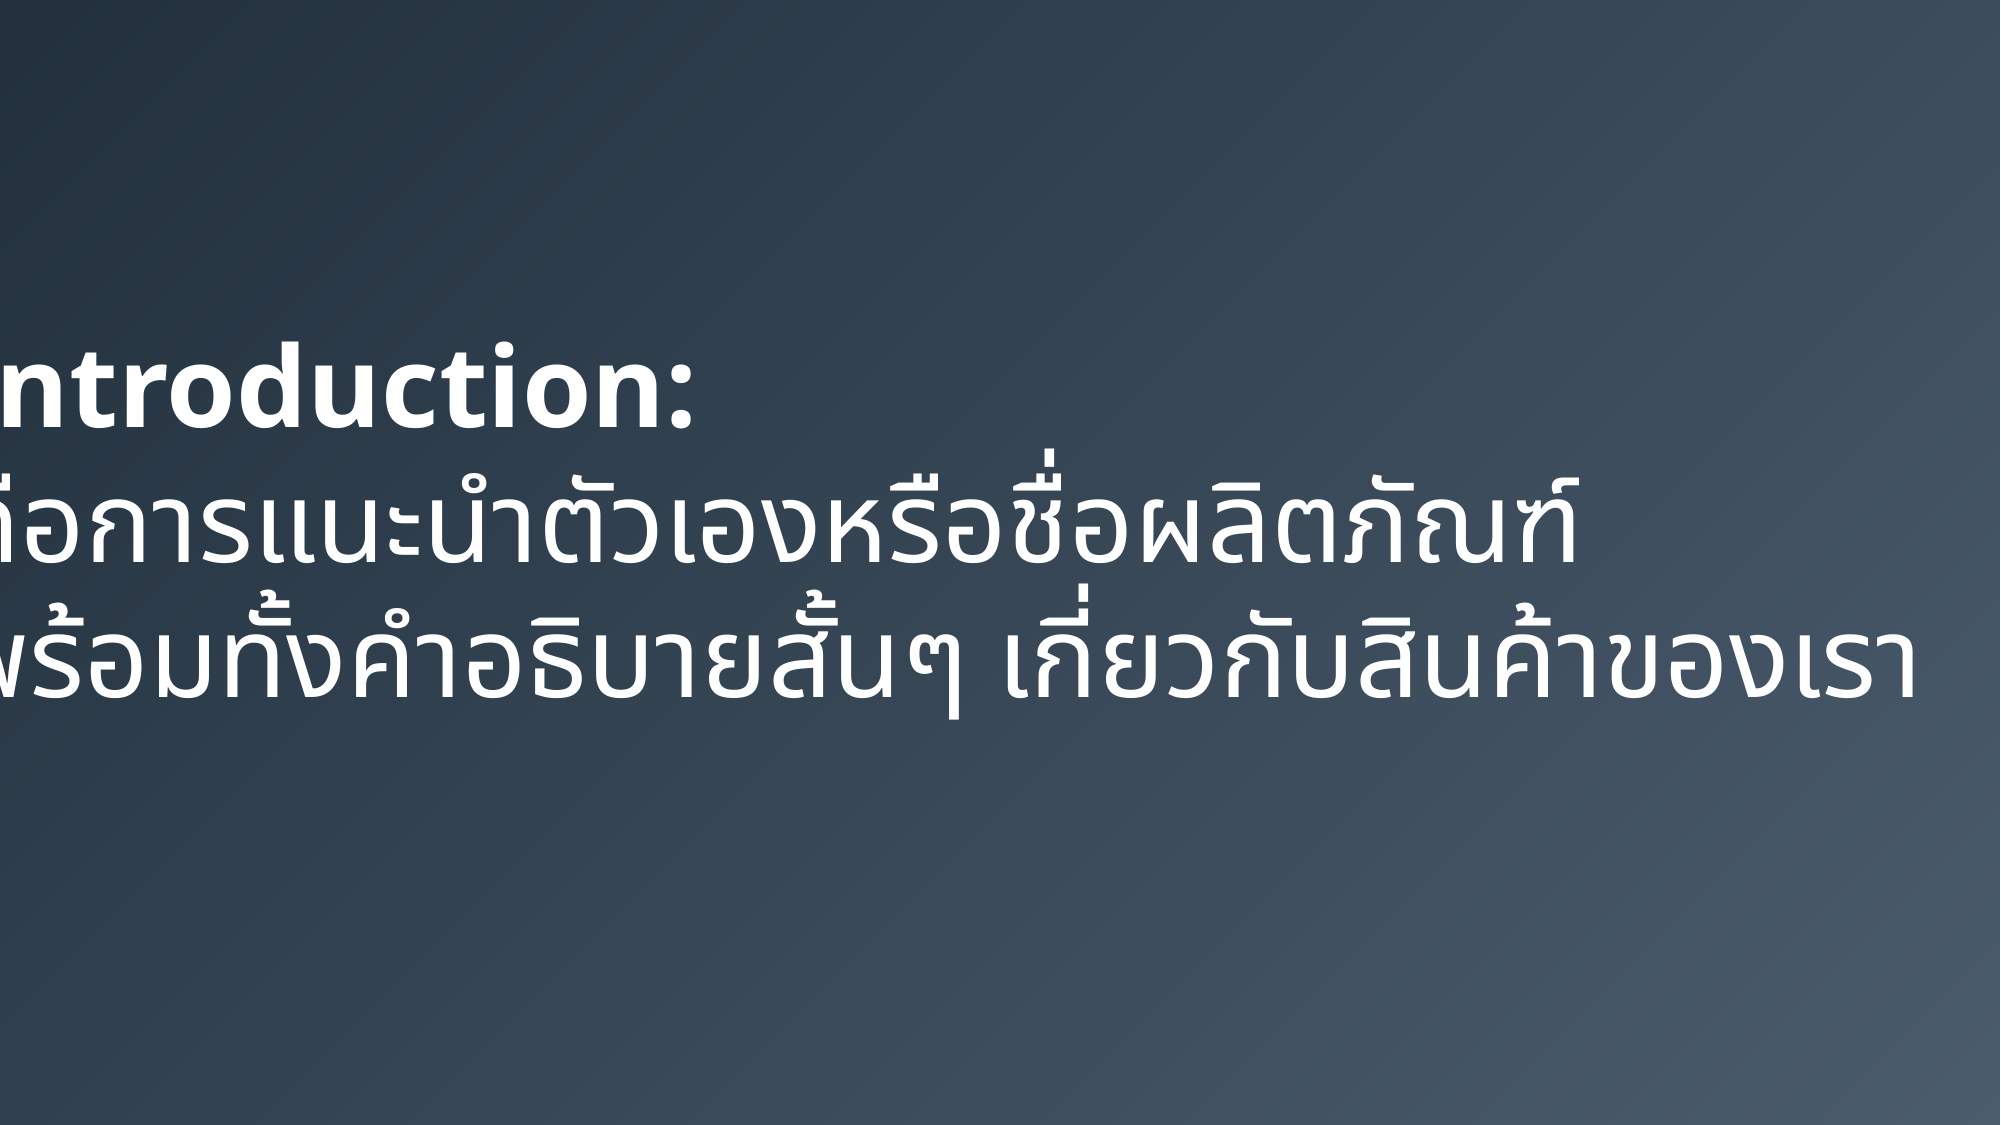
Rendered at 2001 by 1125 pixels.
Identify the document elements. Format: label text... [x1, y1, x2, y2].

text_box Introduction: คือการแนะนำตัวเองหรือชื่อผลิตภัณฑ์ พร้อมทั้งคำอธิบายสั้นๆ เกี่ยวกับสินค้าของเรา [0, 307, 1939, 727]
